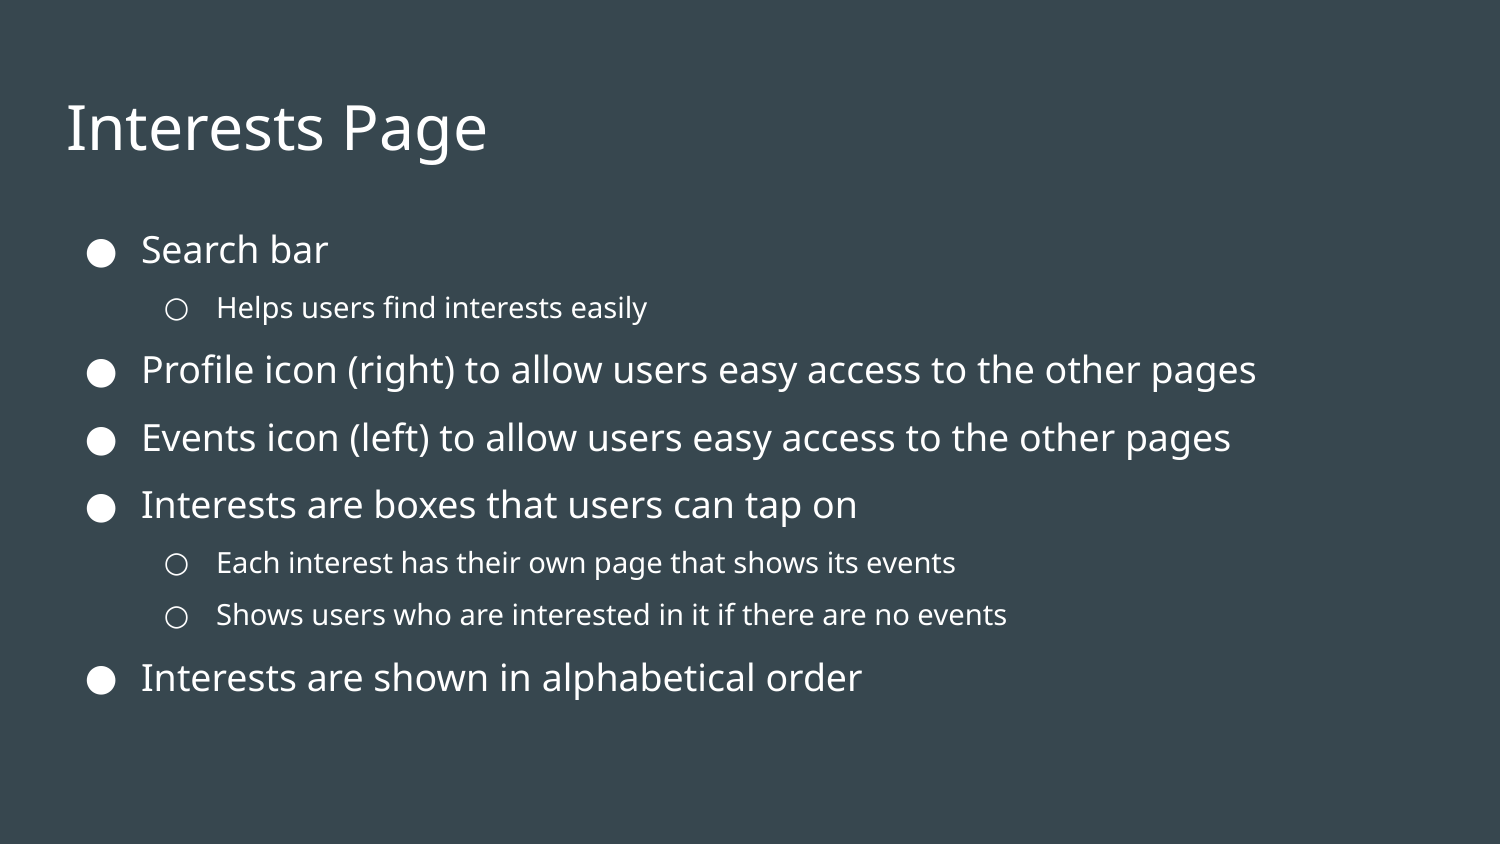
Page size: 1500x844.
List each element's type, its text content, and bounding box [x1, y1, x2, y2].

title Interests Page [51, 72, 1449, 167]
list Search bar Helps users find interests easily Profile icon (right) to allow users easy access to the other pages Events icon (left) to allow users easy access to the other pages Interests are boxes that users can tap on Each interest has their own page that shows its events Shows users who are interested in it if there are no events Interests are shown in alphabetical order [51, 189, 1449, 750]
